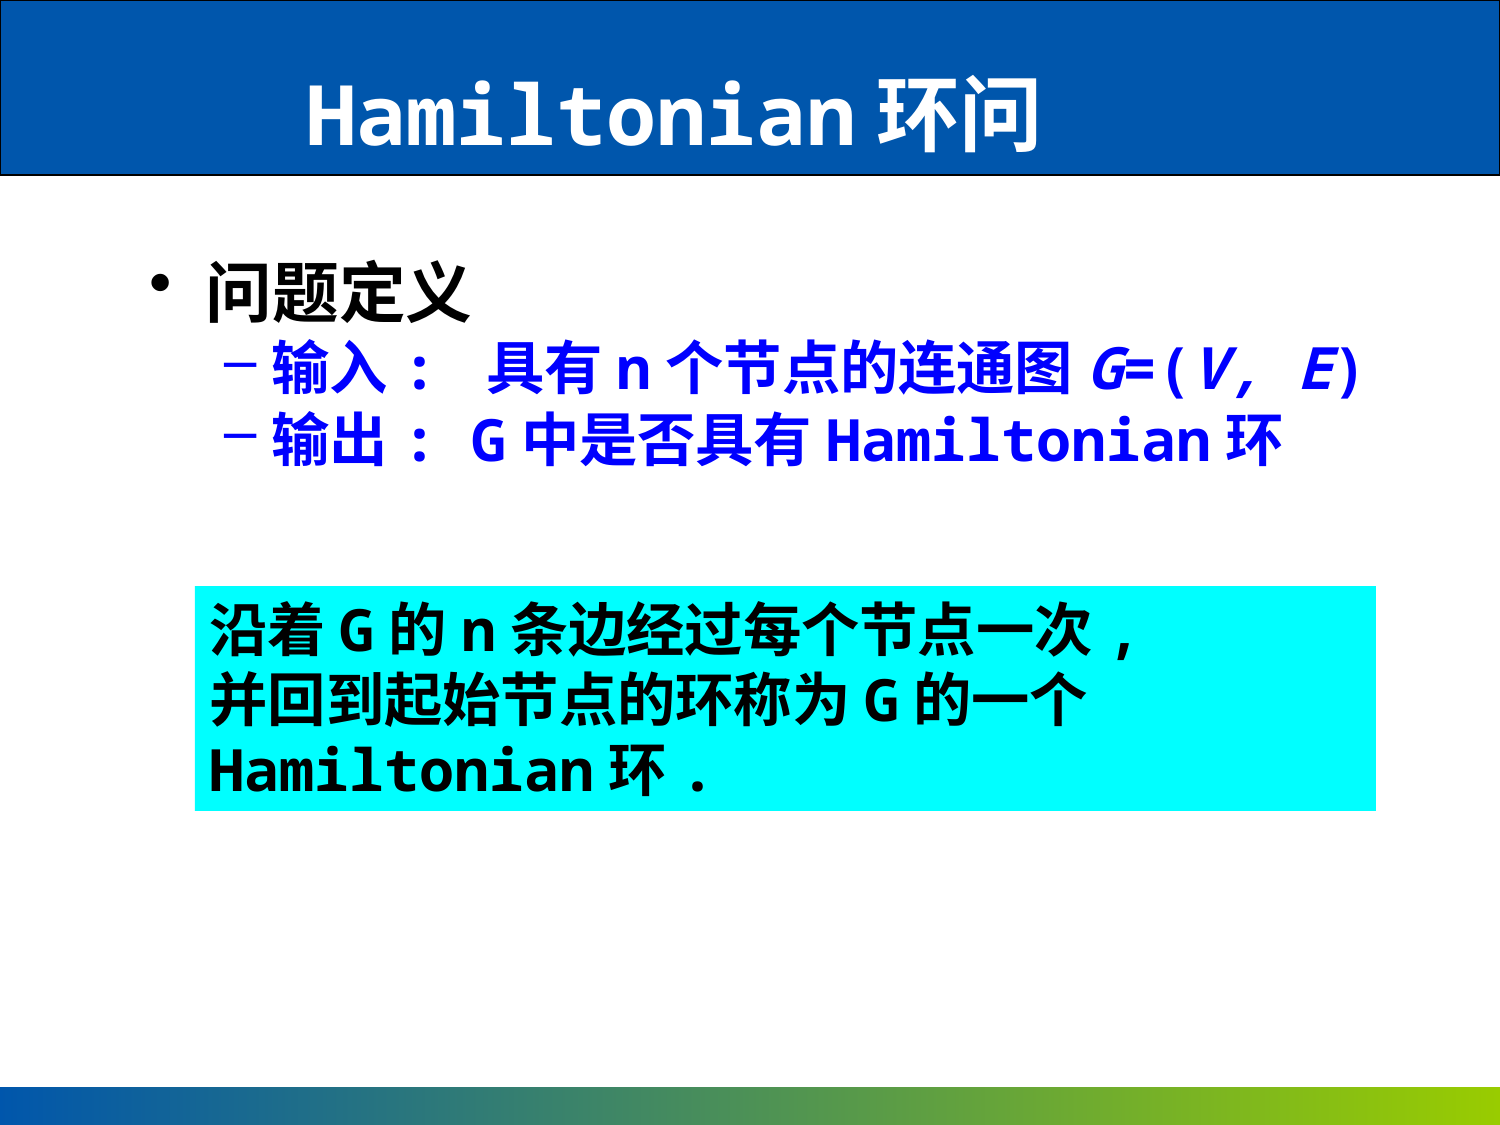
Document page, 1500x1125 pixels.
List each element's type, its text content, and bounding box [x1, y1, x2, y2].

title Hamiltonian环问题 [277, 54, 1058, 147]
list 问题定义 输入: 具有n个节点的连通图G=(V, E) 输出: G中是否具有Hamiltonian环 [134, 255, 1454, 552]
text_box 沿着G的n条边经过每个节点一次, 并回到起始节点的环称为G的一个 Hamiltonian环. [194, 586, 1376, 811]
